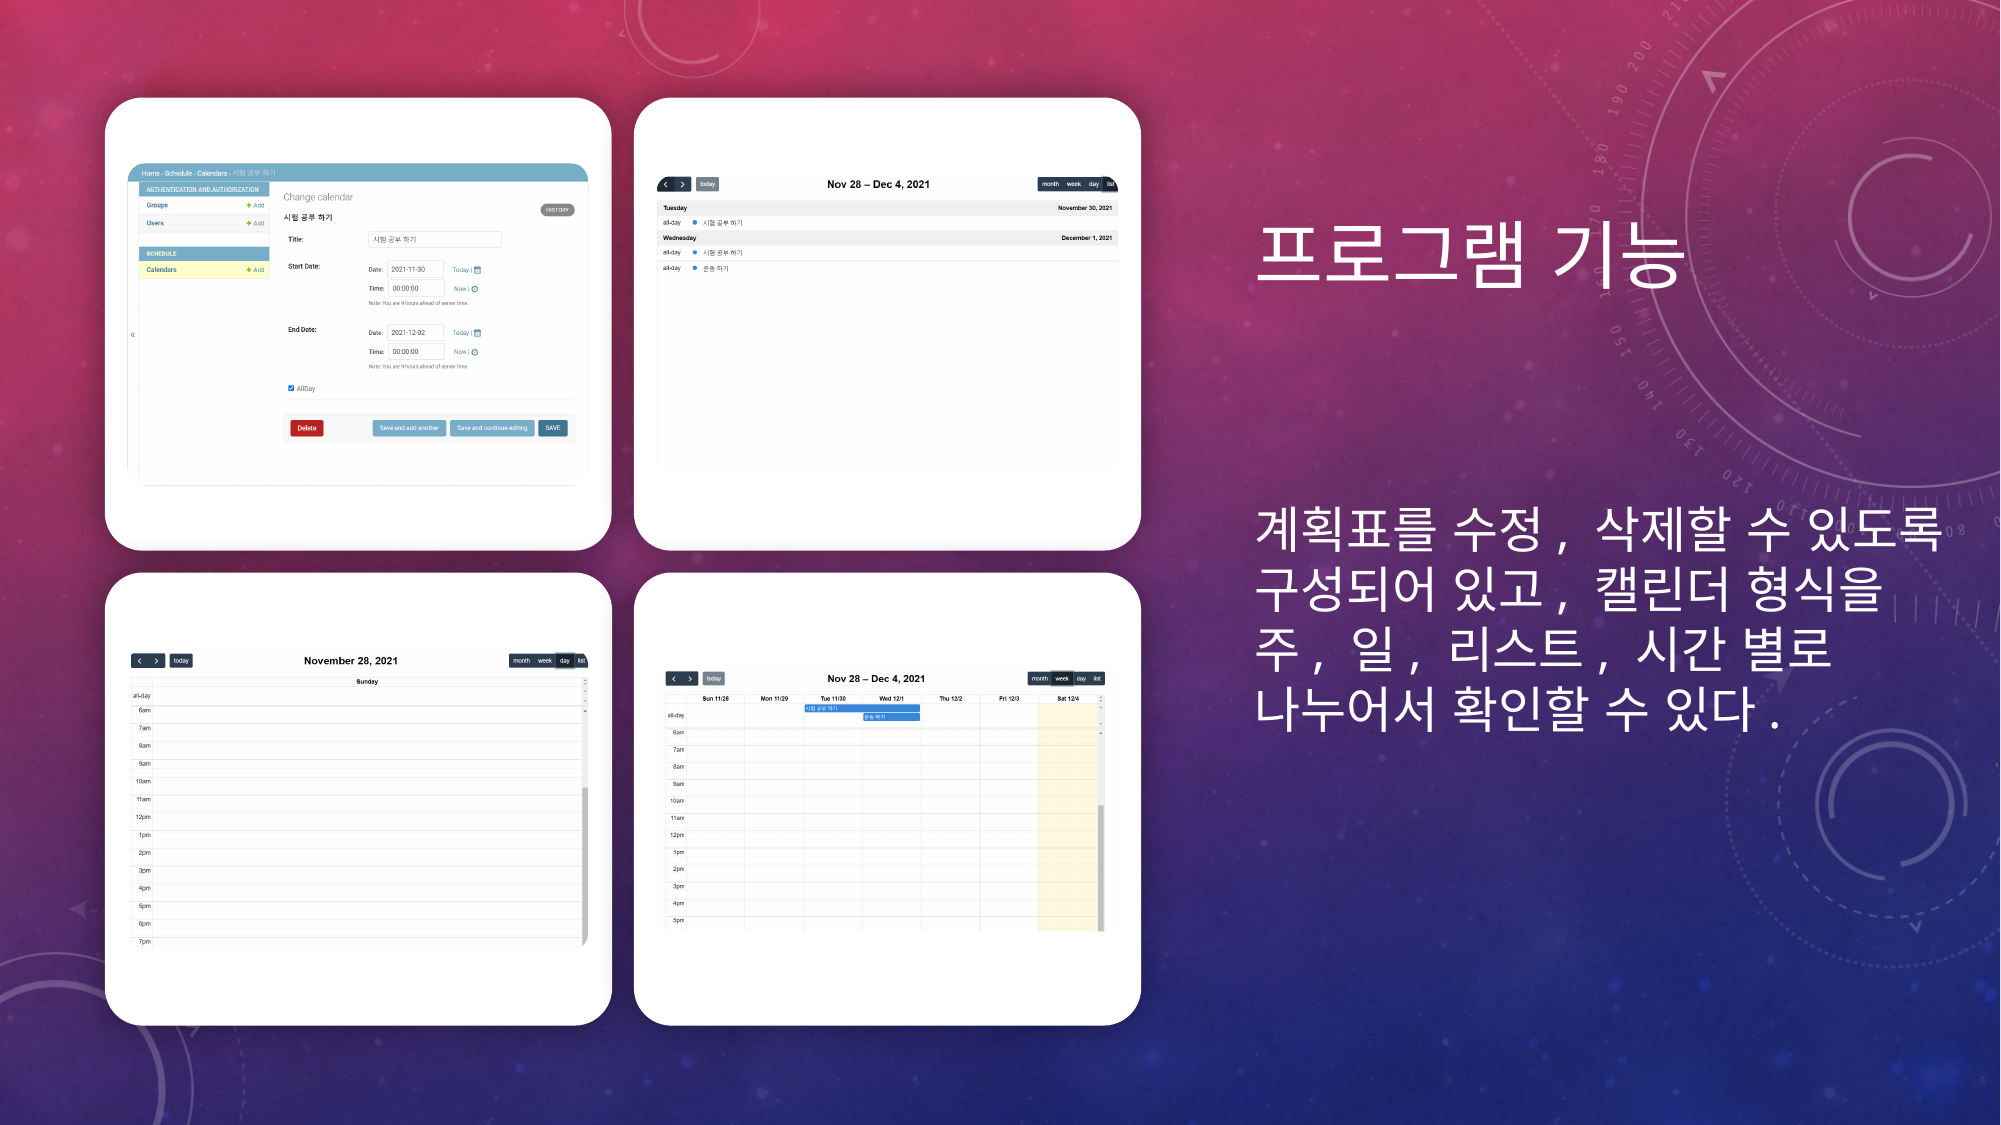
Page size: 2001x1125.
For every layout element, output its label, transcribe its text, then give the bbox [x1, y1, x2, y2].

title 프로그램 기능 [1239, 169, 1775, 339]
text_box [636, 575, 1139, 1024]
list 계획표를 수정, 삭제할 수 있도록 구성되어 있고, 캘린더 형식을 주, 일, 리스트, 시간 별로 나누어서 확인할 수 있다. [1239, 363, 1977, 874]
text_box [107, 575, 610, 1024]
text_box [107, 100, 610, 549]
picture [0, 0, 2001, 1125]
text_box [636, 100, 1139, 549]
